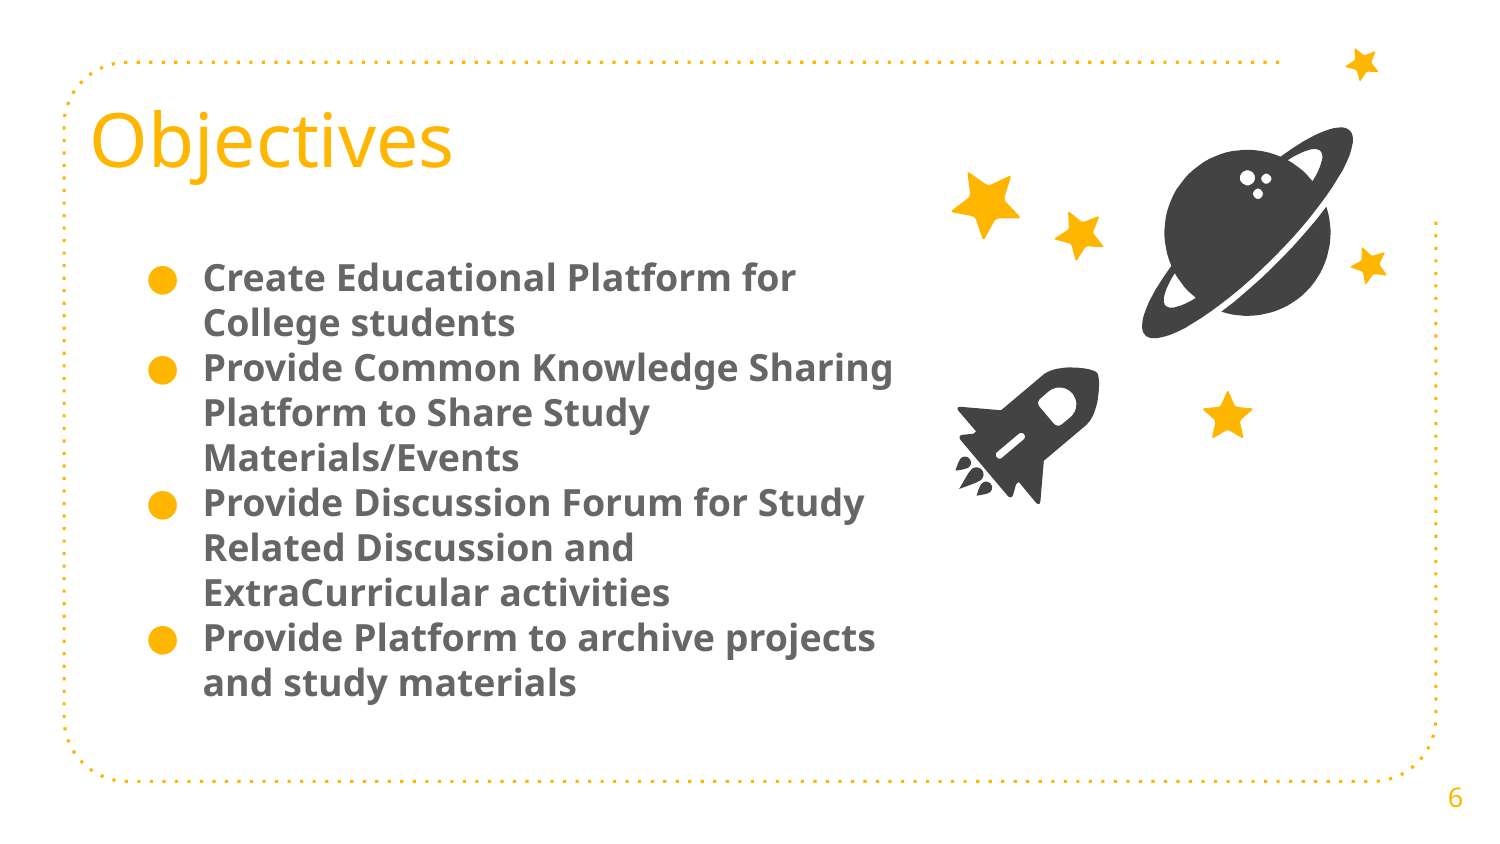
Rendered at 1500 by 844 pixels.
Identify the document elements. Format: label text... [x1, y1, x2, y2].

text_box [1358, 247, 1387, 285]
text_box [951, 172, 1020, 240]
subtitle Create Educational Platform for College students Provide Common Knowledge Sharing Platform to Share Study Materials/Events Provide Discussion Forum for Study Related Discussion and ExtraCurricular activities Provide Platform to archive projects and study materials [112, 238, 929, 689]
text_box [1141, 127, 1354, 339]
text_box [1345, 48, 1379, 82]
text_box [1054, 211, 1104, 261]
title Objectives [74, 84, 892, 198]
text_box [955, 363, 1096, 504]
text_box [1203, 391, 1253, 439]
slide_number 6 [1411, 753, 1500, 844]
